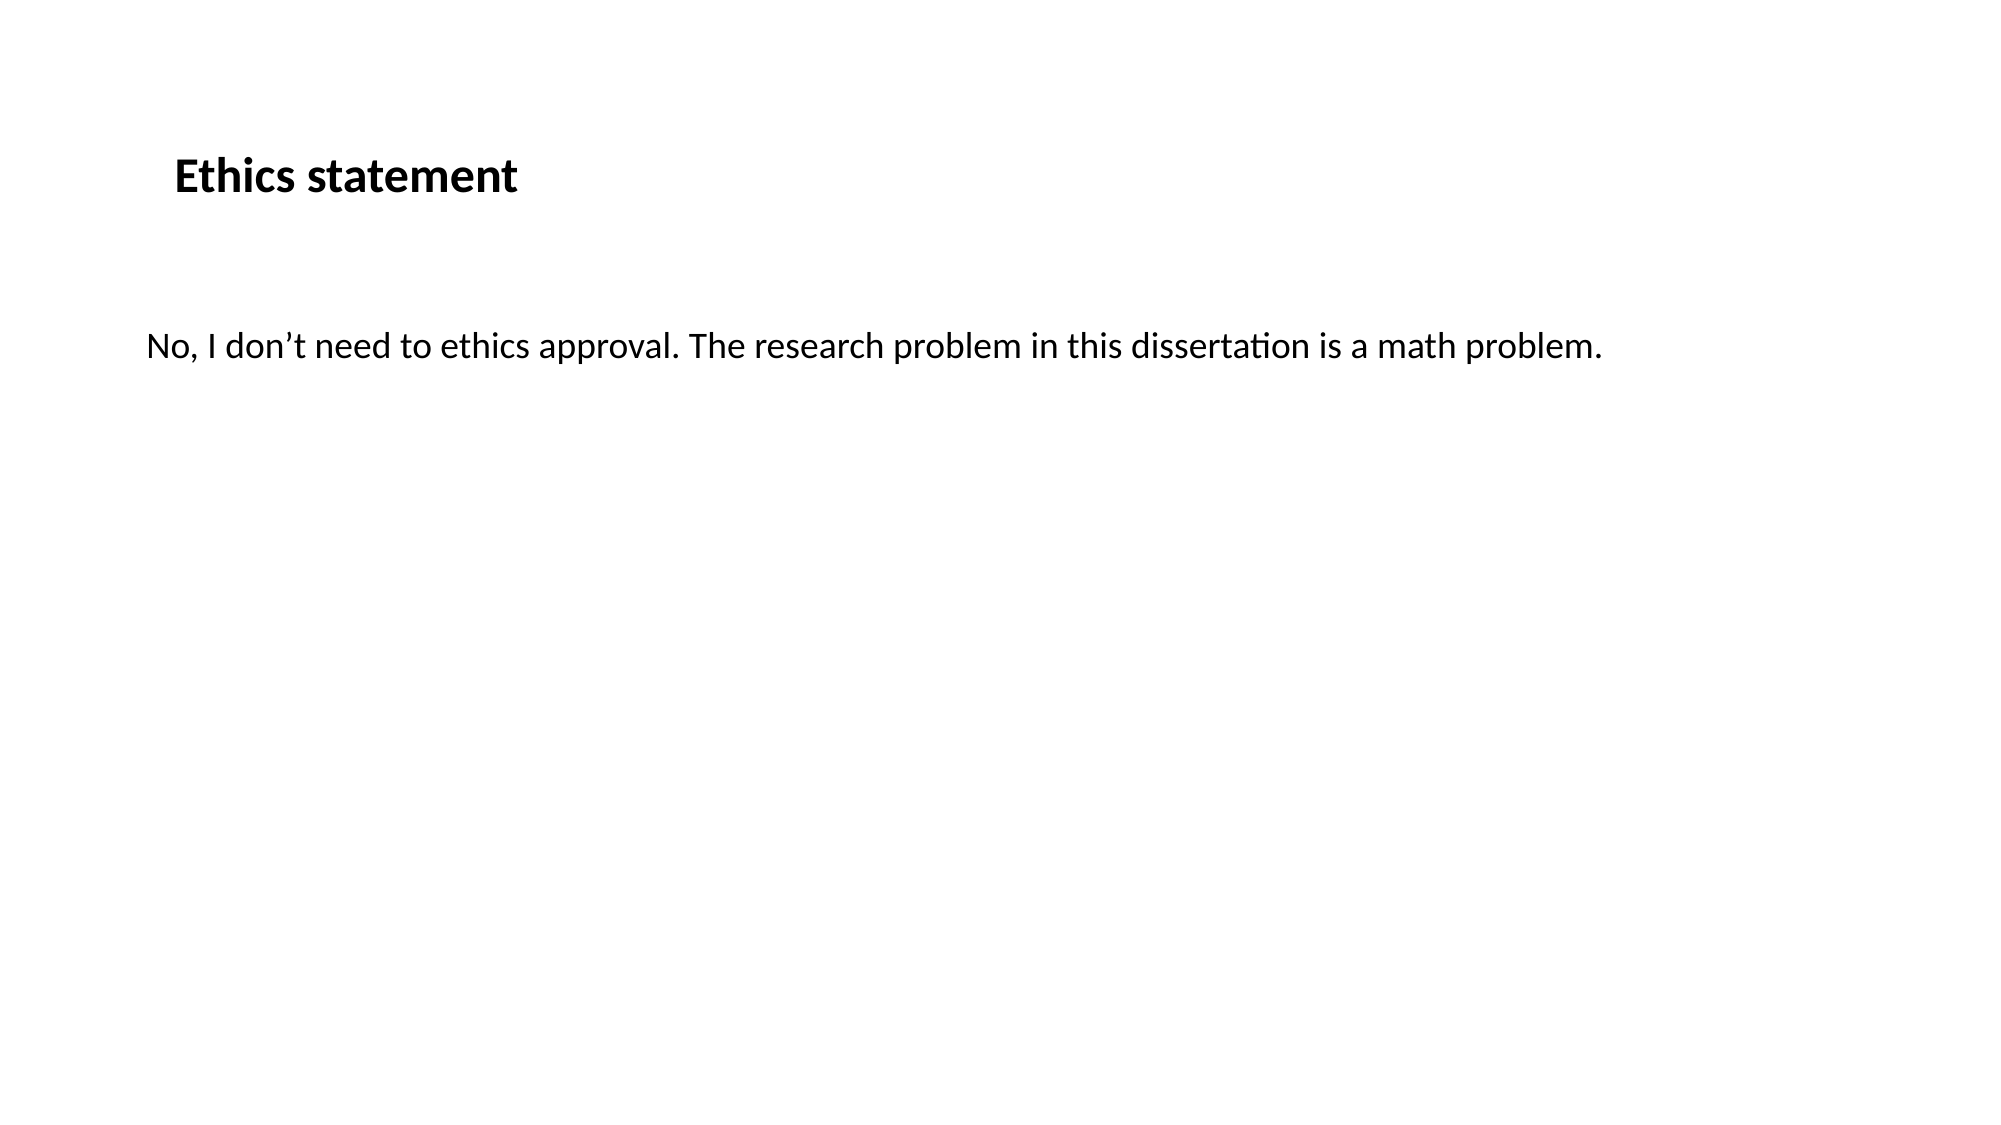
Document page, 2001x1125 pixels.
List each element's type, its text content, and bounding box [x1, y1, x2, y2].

text_box No, I don’t need to ethics approval. The research problem in this dissertation is a math problem. [131, 313, 1869, 373]
text_box Ethics statement [159, 135, 534, 210]
